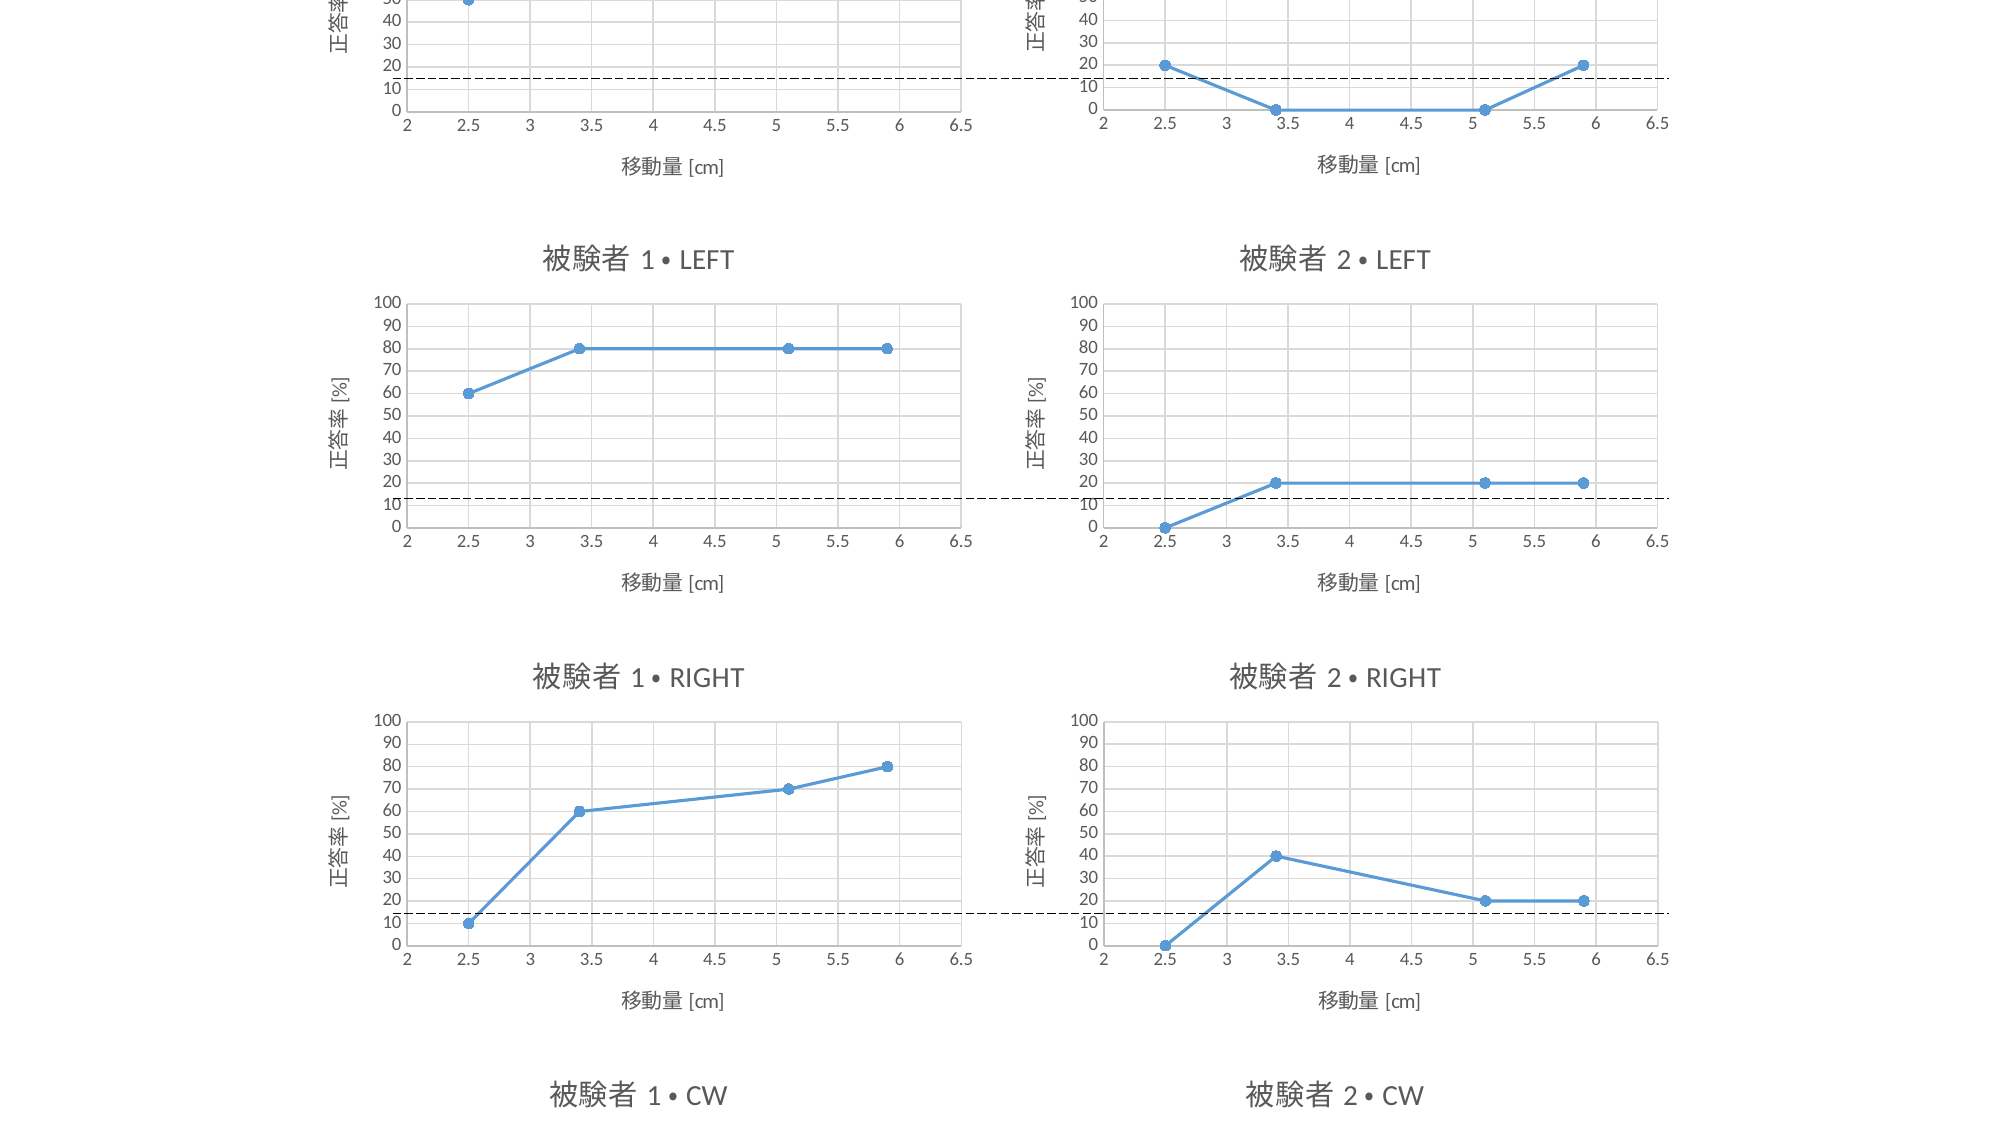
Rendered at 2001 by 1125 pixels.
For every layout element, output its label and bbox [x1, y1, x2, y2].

chart [290, 0, 1684, 1125]
